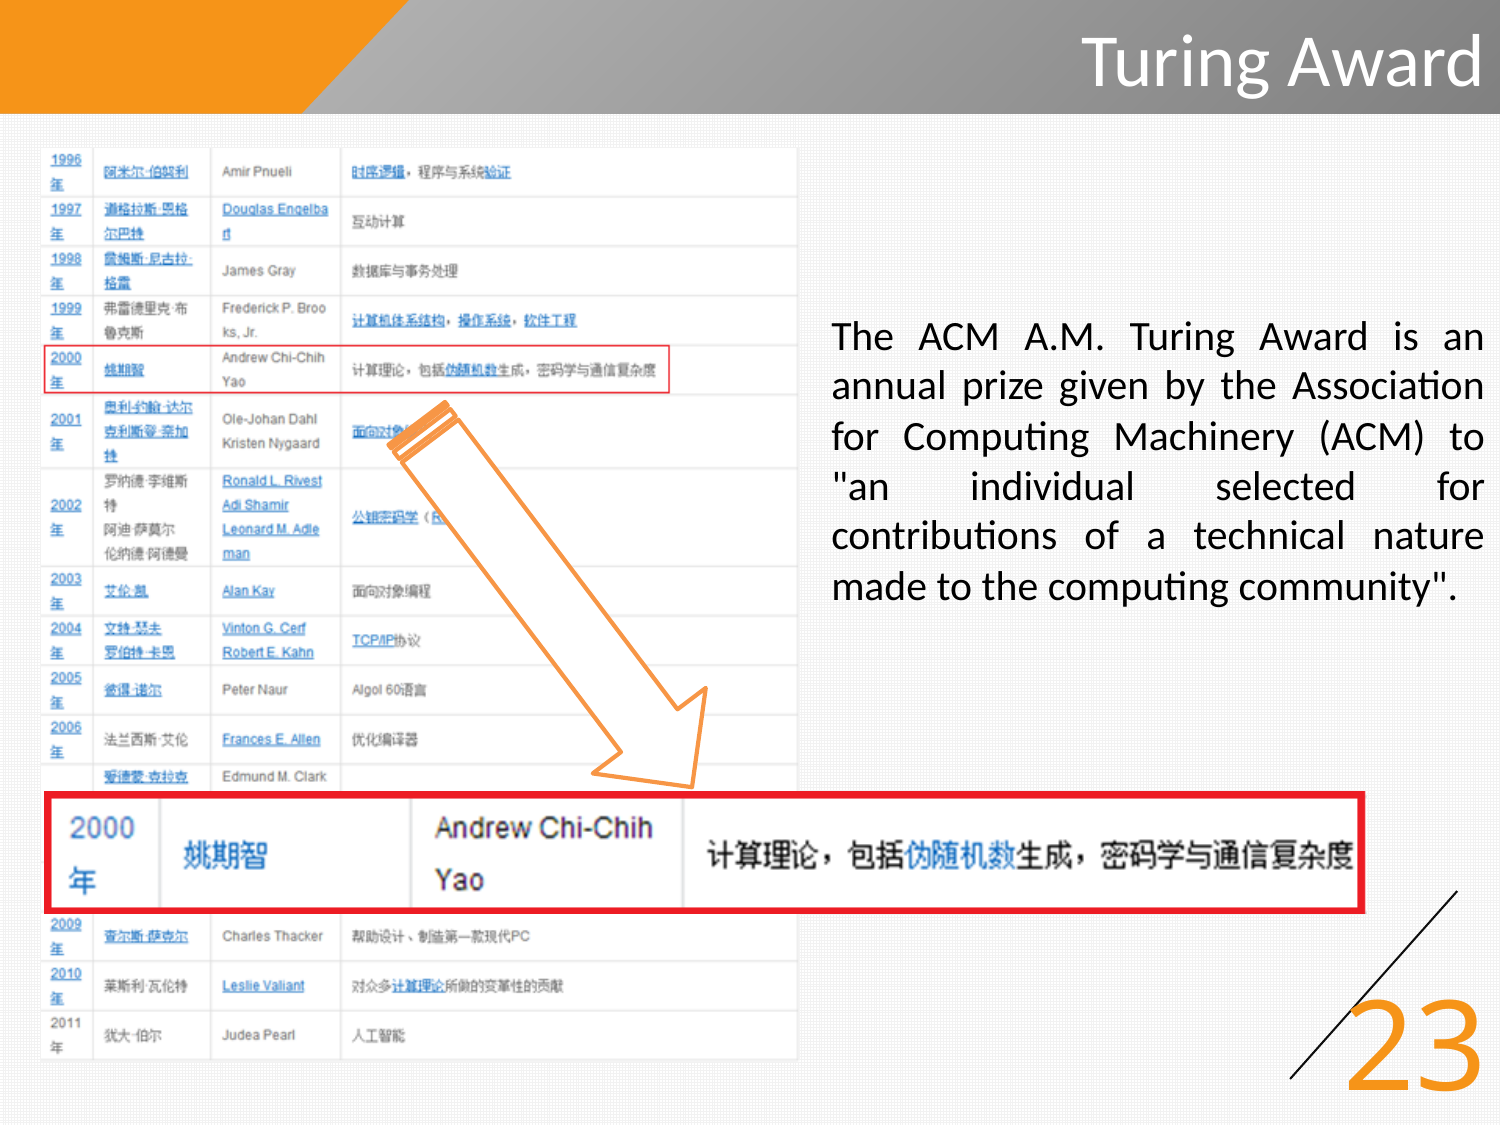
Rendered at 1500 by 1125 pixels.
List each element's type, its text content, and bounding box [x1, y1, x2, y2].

text_box 23 [1328, 958, 1500, 1124]
title Turing Award [588, 0, 1500, 114]
picture [40, 148, 1367, 1062]
text_box The ACM A.M. Turing Award is an annual prize given by the Association for Computing Machinery (ACM) to "an individual selected for contributions of a technical nature made to the computing community". [816, 300, 1500, 988]
